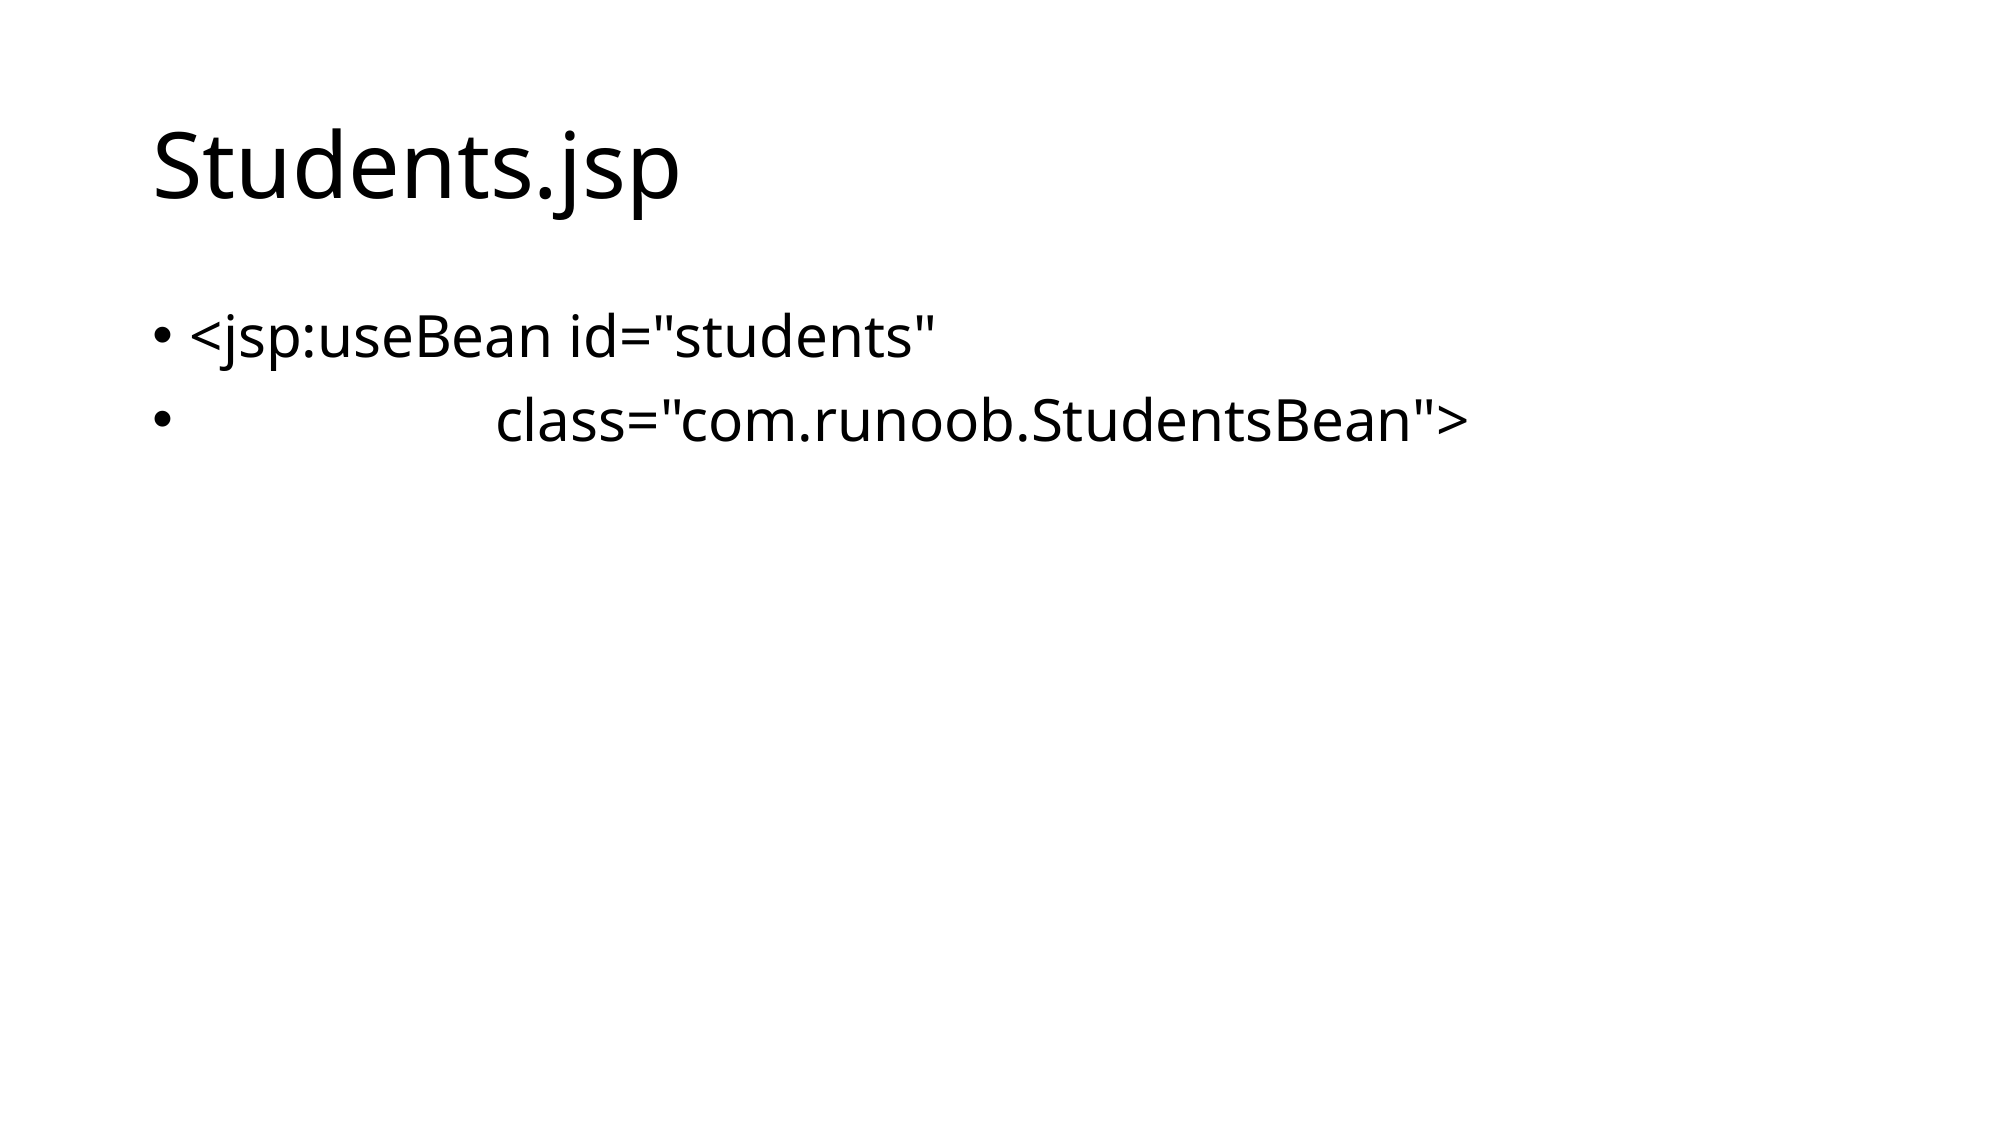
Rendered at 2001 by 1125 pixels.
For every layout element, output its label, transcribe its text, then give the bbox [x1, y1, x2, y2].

list <jsp:useBean id="students" class="com.runoob.StudentsBean"> [137, 299, 1863, 1014]
title Students.jsp [137, 59, 1863, 278]
